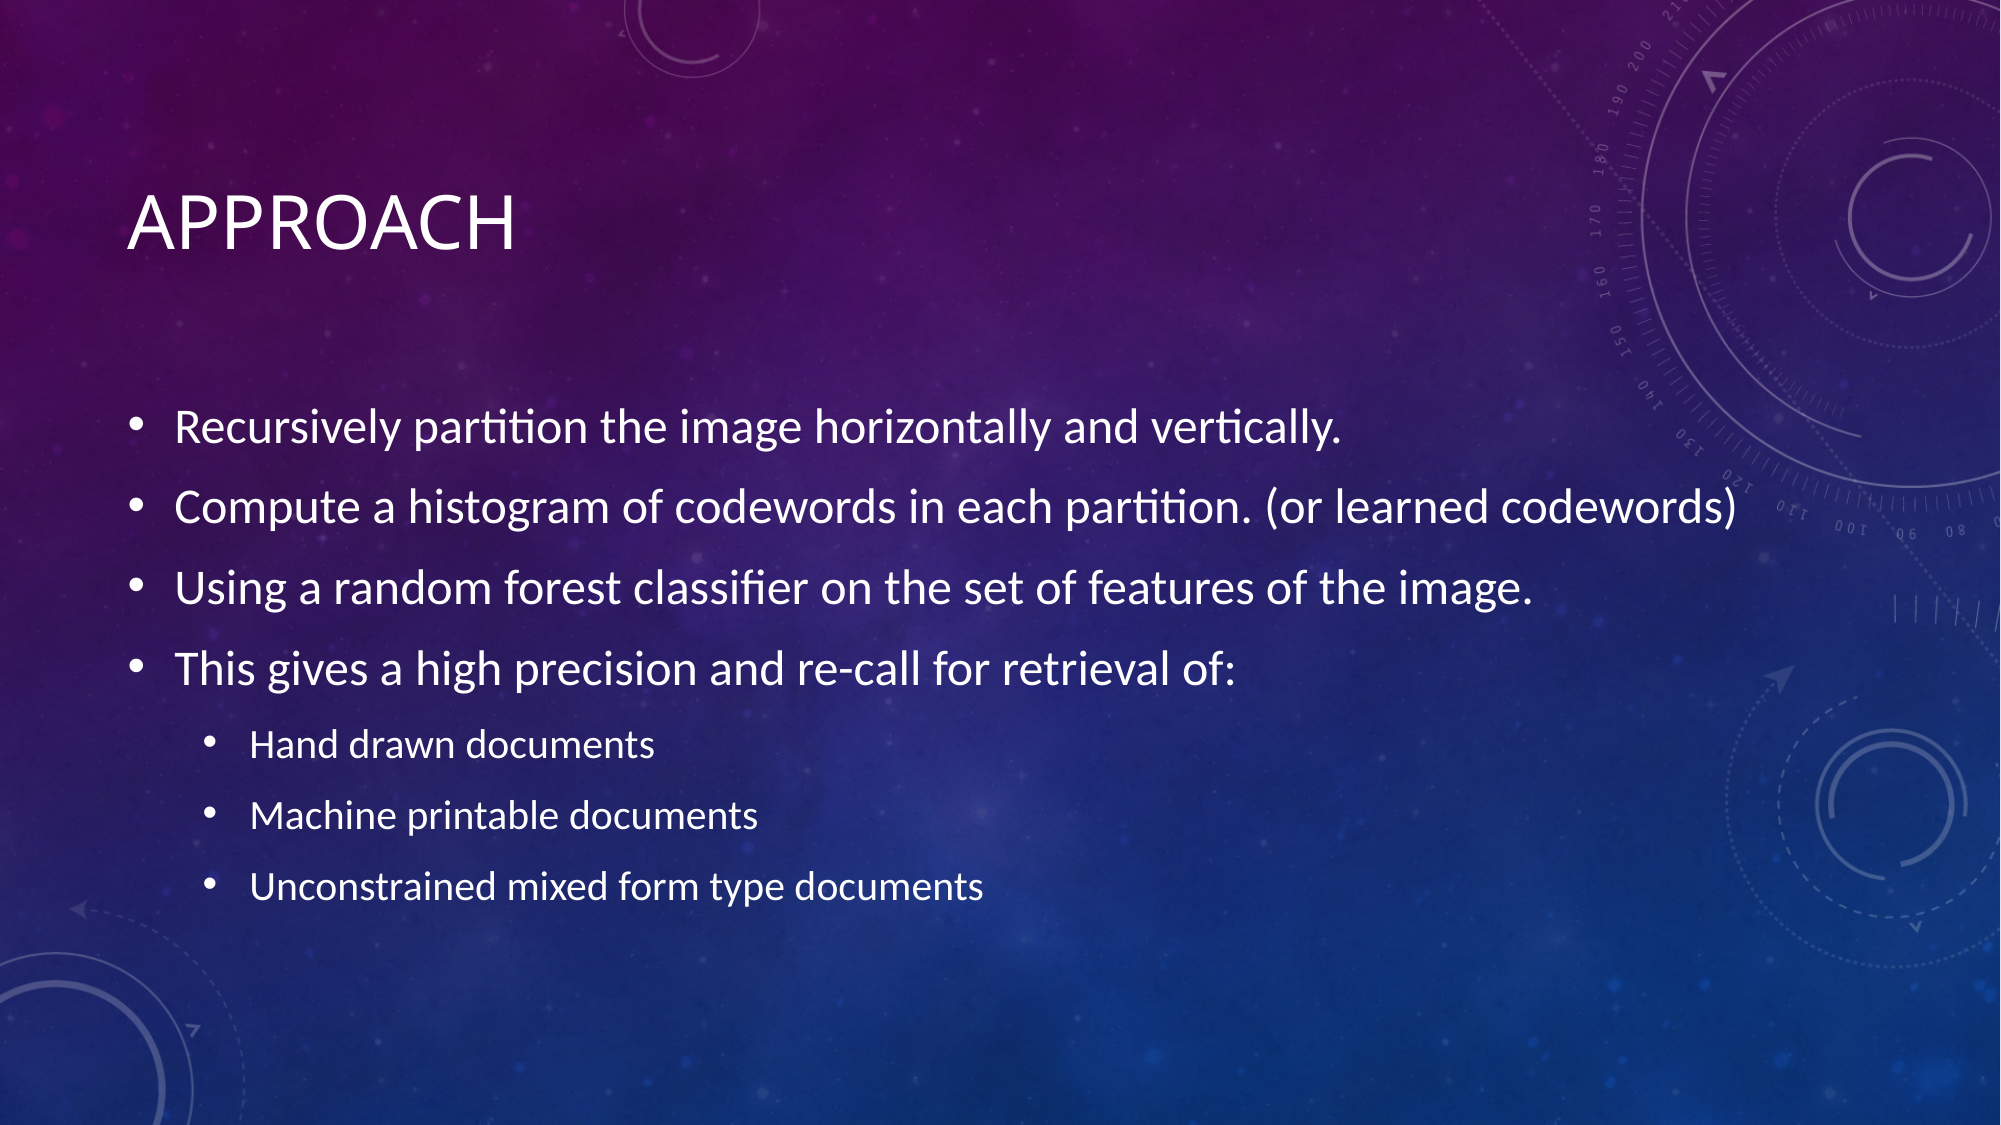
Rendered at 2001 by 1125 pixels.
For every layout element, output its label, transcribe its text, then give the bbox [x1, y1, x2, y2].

picture [0, 0, 2001, 1125]
list Recursively partition the image horizontally and vertically. Compute a histogram of codewords in each partition. (or learned codewords) Using a random forest classifier on the set of features of the image. This gives a high precision and re-call for retrieval of: Hand drawn documents Machine printable documents Unconstrained mixed form type documents [112, 351, 1775, 950]
title Approach [112, 99, 1775, 339]
